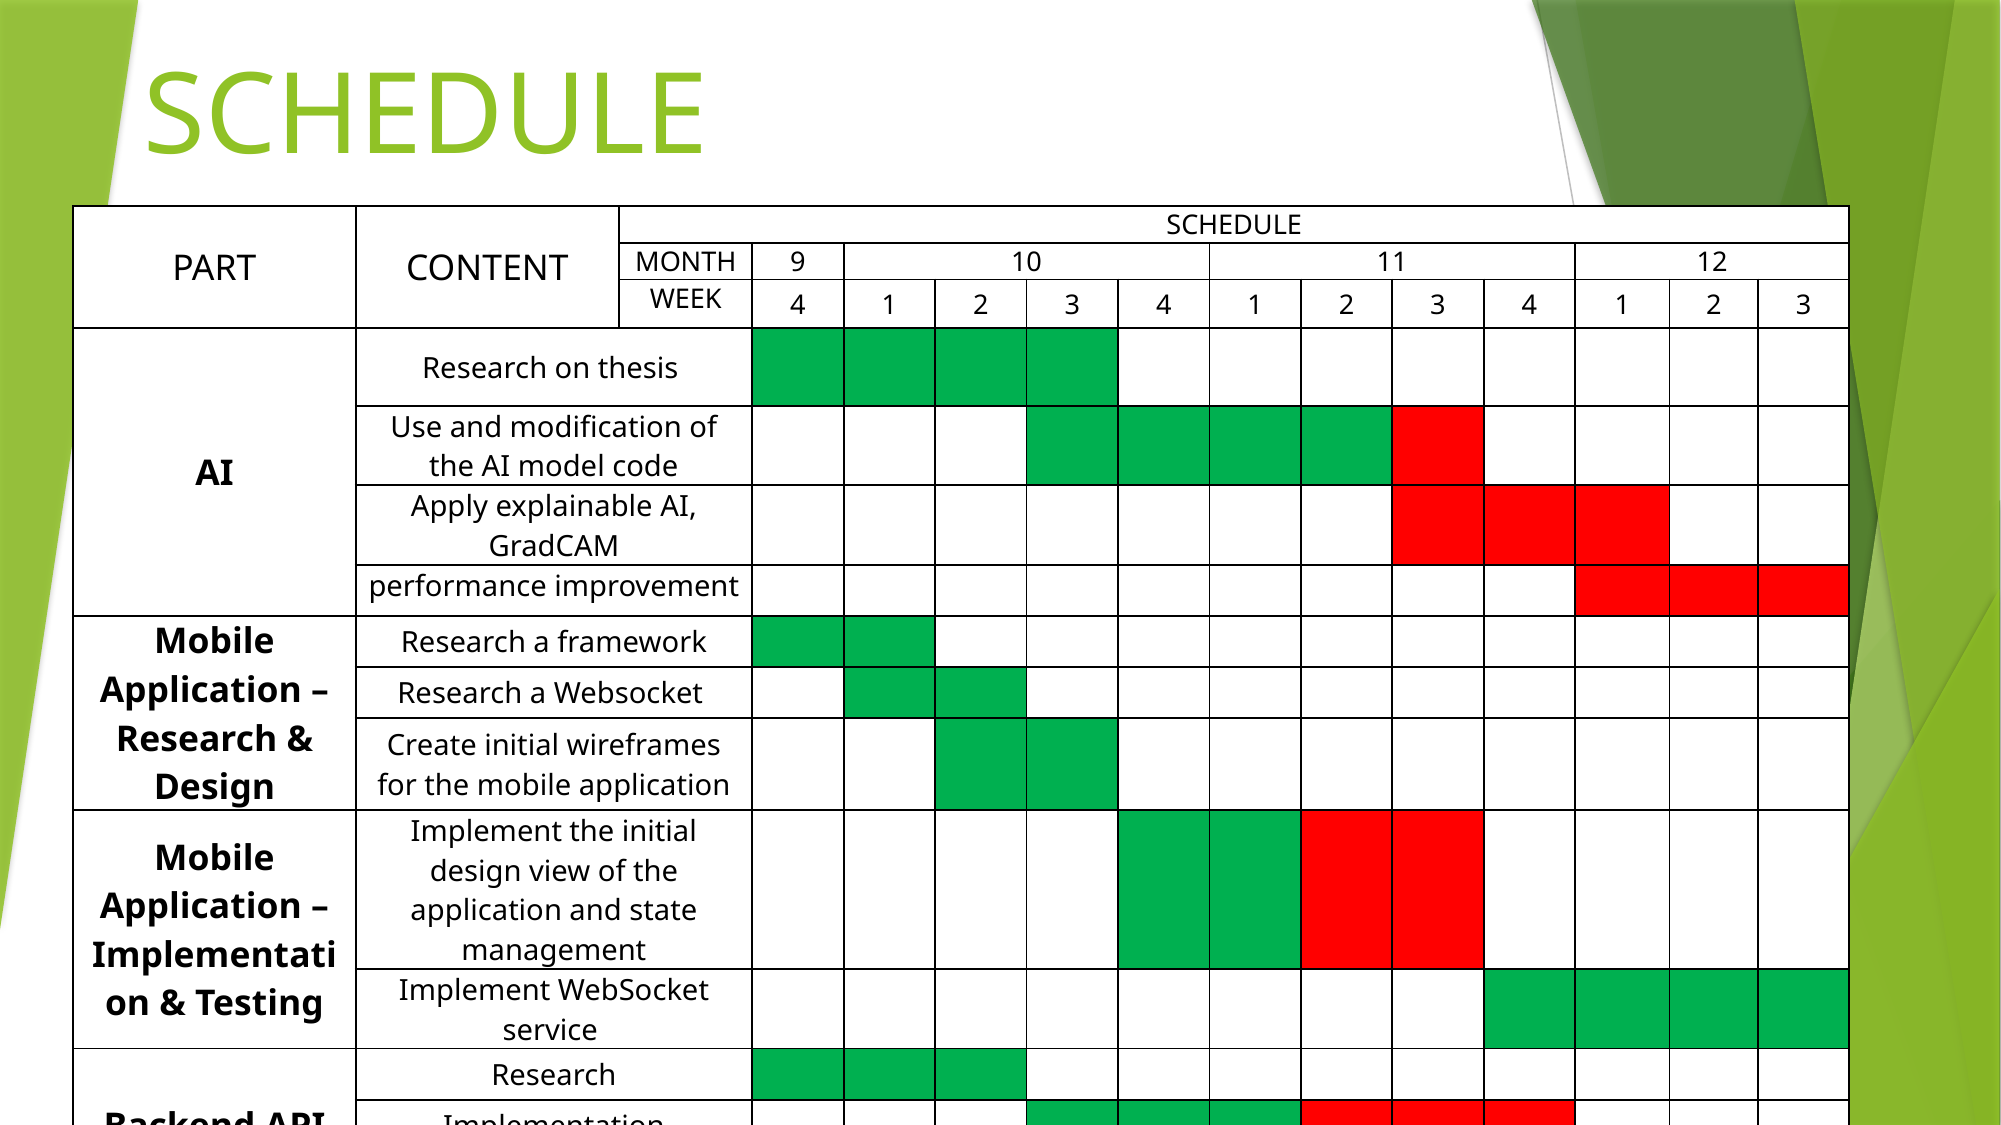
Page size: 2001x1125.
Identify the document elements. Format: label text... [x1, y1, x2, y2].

table_cell [1576, 486, 1669, 564]
table_cell 4 [1485, 280, 1574, 327]
table_cell [936, 617, 1026, 666]
table_cell [936, 407, 1026, 484]
table_cell [1393, 486, 1483, 564]
table_cell 12 [1576, 244, 1848, 279]
table_cell 2 [936, 280, 1026, 327]
table_cell [1210, 811, 1300, 968]
table_cell AI [74, 329, 355, 615]
table_cell [936, 719, 1026, 809]
table_cell [753, 329, 843, 405]
table_cell Research a Websocket [357, 668, 751, 717]
table_cell [936, 1101, 1026, 1125]
table_cell 2 [1302, 280, 1391, 327]
table_cell [1759, 329, 1848, 405]
table_cell 1 [845, 280, 934, 327]
table_cell [1393, 811, 1483, 968]
table_cell [1119, 811, 1209, 968]
table_cell [1485, 486, 1574, 564]
table_cell [845, 1101, 934, 1125]
table_cell 10 [845, 244, 1209, 279]
table_cell Research [357, 1049, 751, 1099]
table_cell [1302, 1101, 1391, 1125]
table_cell [1670, 1101, 1757, 1125]
table_cell [1210, 1101, 1300, 1125]
table_cell [1210, 486, 1300, 564]
table_cell [936, 566, 1026, 615]
table_cell [1027, 1101, 1117, 1125]
table_cell [1027, 1049, 1117, 1099]
table_cell [1302, 486, 1391, 564]
table_cell [1670, 329, 1757, 405]
table_header SCHEDULE [620, 207, 1848, 242]
table_cell [936, 486, 1026, 564]
table_cell [1485, 329, 1574, 405]
table_cell [753, 407, 843, 484]
table_cell Implement the initial design view of the application and state management [357, 811, 751, 968]
table_cell Research on thesis [357, 329, 751, 405]
table_cell [1576, 566, 1669, 615]
table_cell [1759, 486, 1848, 564]
table_cell [1485, 617, 1574, 666]
table_cell Use and modification of the AI model code [357, 407, 751, 484]
table_cell [936, 811, 1026, 968]
table_cell [753, 1101, 843, 1125]
table_cell [845, 566, 934, 615]
table_header CONTENT [357, 207, 618, 327]
table_cell [1027, 719, 1117, 809]
table_cell [1210, 1049, 1300, 1099]
table_cell [845, 1049, 934, 1099]
table_cell [1119, 407, 1209, 484]
table_cell Implementation [357, 1101, 751, 1125]
table_cell [1759, 1101, 1848, 1125]
table_cell [845, 486, 934, 564]
table_cell [1670, 566, 1757, 615]
title SCHEDULE [0, 0, 724, 184]
table_cell [753, 617, 843, 666]
table_cell [936, 329, 1026, 405]
table_cell Mobile Application – Implementation & Testing [74, 811, 355, 1048]
table_cell [1576, 668, 1669, 717]
table_cell [1210, 719, 1300, 809]
table_cell [1027, 329, 1117, 405]
table_cell [1210, 617, 1300, 666]
table_cell performance improvement [357, 566, 751, 615]
table_cell [1485, 1049, 1574, 1099]
table_cell [1759, 566, 1848, 615]
table_cell [1759, 1049, 1848, 1099]
table_cell [1759, 970, 1848, 1048]
table_cell [936, 1049, 1026, 1099]
table_cell [1393, 1101, 1483, 1125]
table_cell 3 [1393, 280, 1483, 327]
table_cell [1302, 719, 1391, 809]
table_cell 1 [1576, 280, 1669, 327]
table_cell [1210, 329, 1300, 405]
table_cell [1119, 617, 1209, 666]
table_cell [1027, 970, 1117, 1048]
table_cell [753, 486, 843, 564]
table_cell 4 [1119, 280, 1209, 327]
table_cell [845, 407, 934, 484]
table_cell [1119, 719, 1209, 809]
table_cell [1119, 329, 1209, 405]
table_cell [845, 811, 934, 968]
table_cell [1576, 1049, 1669, 1099]
table_cell [753, 1049, 843, 1099]
table_cell [1576, 1101, 1669, 1125]
table_cell [1393, 566, 1483, 615]
table_cell [1119, 668, 1209, 717]
table_cell [1119, 1101, 1209, 1125]
table_cell [1485, 811, 1574, 968]
table_cell [753, 668, 843, 717]
table_cell [1210, 668, 1300, 717]
table_cell [753, 719, 843, 809]
table_cell WEEK [620, 280, 751, 327]
table_cell [1393, 719, 1483, 809]
table_cell [1670, 1049, 1757, 1099]
table_cell Backend API [74, 1049, 355, 1125]
table_cell [1670, 486, 1757, 564]
table_cell [753, 970, 843, 1048]
table_cell Create initial wireframes for the mobile application [357, 719, 751, 809]
table_cell [753, 566, 843, 615]
table_cell 11 [1210, 244, 1574, 279]
table_cell [1485, 668, 1574, 717]
table_cell [1119, 566, 1209, 615]
table_cell [1576, 329, 1669, 405]
table_cell Apply explainable AI, GradCAM [357, 486, 751, 564]
table_cell MONTH [620, 244, 751, 279]
table_cell [1576, 617, 1669, 666]
table_cell [1759, 407, 1848, 484]
table_cell [1210, 566, 1300, 615]
table_cell 1 [1210, 280, 1300, 327]
table_header PART [74, 207, 355, 327]
table_cell [1759, 668, 1848, 717]
table_cell 3 [1759, 280, 1848, 327]
table_cell [1670, 719, 1757, 809]
table_cell [1576, 811, 1669, 968]
table_cell [1759, 811, 1848, 968]
table_cell [1302, 970, 1391, 1048]
table_cell [1302, 329, 1391, 405]
table_cell 4 [753, 280, 843, 327]
table_cell [1027, 486, 1117, 564]
table_cell Implement WebSocket service [357, 970, 751, 1048]
table_cell [1027, 617, 1117, 666]
table_cell [1576, 719, 1669, 809]
table_cell [1393, 617, 1483, 666]
table_cell [1670, 617, 1757, 666]
table_cell [1210, 407, 1300, 484]
table_cell [845, 668, 934, 717]
table_cell [1485, 719, 1574, 809]
table_cell [1302, 617, 1391, 666]
table_cell [845, 617, 934, 666]
table_cell [1393, 668, 1483, 717]
table_cell [1302, 566, 1391, 615]
table_cell [1670, 668, 1757, 717]
table_cell [1485, 1101, 1574, 1125]
table_cell [1302, 1049, 1391, 1099]
table_cell [1210, 970, 1300, 1048]
table_cell 9 [753, 244, 843, 279]
table_cell [1485, 566, 1574, 615]
table_cell [1576, 970, 1669, 1048]
table_cell [1027, 668, 1117, 717]
table_cell [1302, 668, 1391, 717]
table_cell Research a framework [357, 617, 751, 666]
table_cell [1027, 566, 1117, 615]
table_cell [1027, 407, 1117, 484]
table_cell [1576, 407, 1669, 484]
table_cell 3 [1027, 280, 1117, 327]
table_cell [1302, 811, 1391, 968]
table_cell [845, 719, 934, 809]
table_cell [936, 970, 1026, 1048]
table_cell [1485, 970, 1574, 1048]
table_cell [1670, 811, 1757, 968]
table_cell [1302, 407, 1391, 484]
table_cell [1759, 719, 1848, 809]
table_cell Mobile Application – Research & Design [74, 617, 355, 809]
table_cell [1119, 486, 1209, 564]
table_cell [1393, 970, 1483, 1048]
table_cell [1393, 329, 1483, 405]
table_cell [1393, 407, 1483, 484]
table_cell [1670, 970, 1757, 1048]
table_cell [1119, 970, 1209, 1048]
table_cell 2 [1670, 280, 1757, 327]
table_cell [753, 811, 843, 968]
table_cell [1485, 407, 1574, 484]
table_cell [1670, 407, 1757, 484]
table_cell [845, 970, 934, 1048]
table_cell [845, 329, 934, 405]
table_cell [1027, 811, 1117, 968]
table_cell [936, 668, 1026, 717]
table_cell [1393, 1049, 1483, 1099]
table_cell [1759, 617, 1848, 666]
table_cell [1119, 1049, 1209, 1099]
